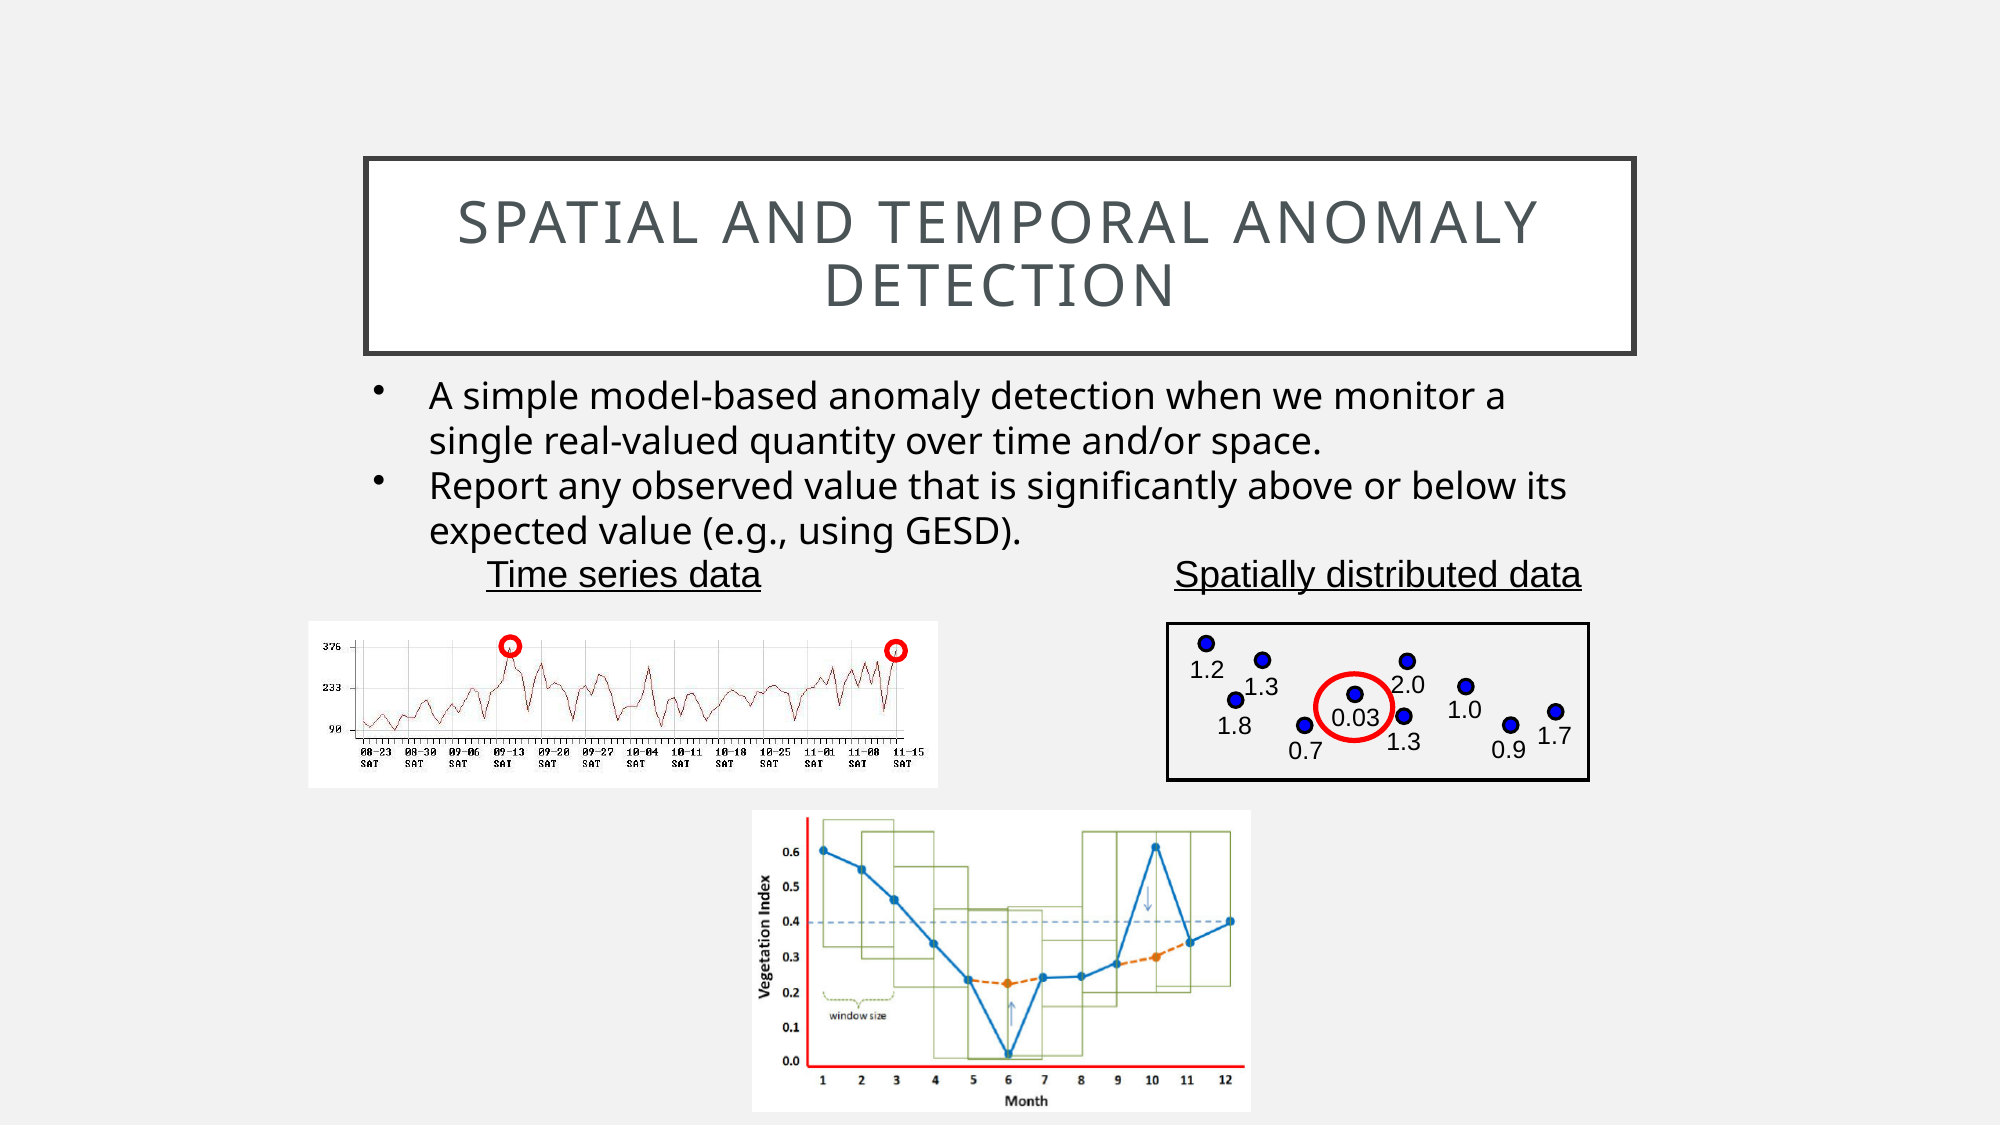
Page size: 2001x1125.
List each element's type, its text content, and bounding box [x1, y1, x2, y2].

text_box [1167, 623, 1589, 780]
title Spatial and temporal anomaly detection [363, 156, 1637, 356]
text_box Spatially distributed data [1159, 542, 1597, 603]
picture [308, 621, 939, 788]
picture [752, 810, 1251, 1112]
text_box Time series data [471, 543, 777, 603]
text_box A simple model-based anomaly detection when we monitor a single real-valued quantity over time and/or space. Report any observed value that is significantly above or below its expected value (e.g., using GESD). [357, 364, 1634, 560]
